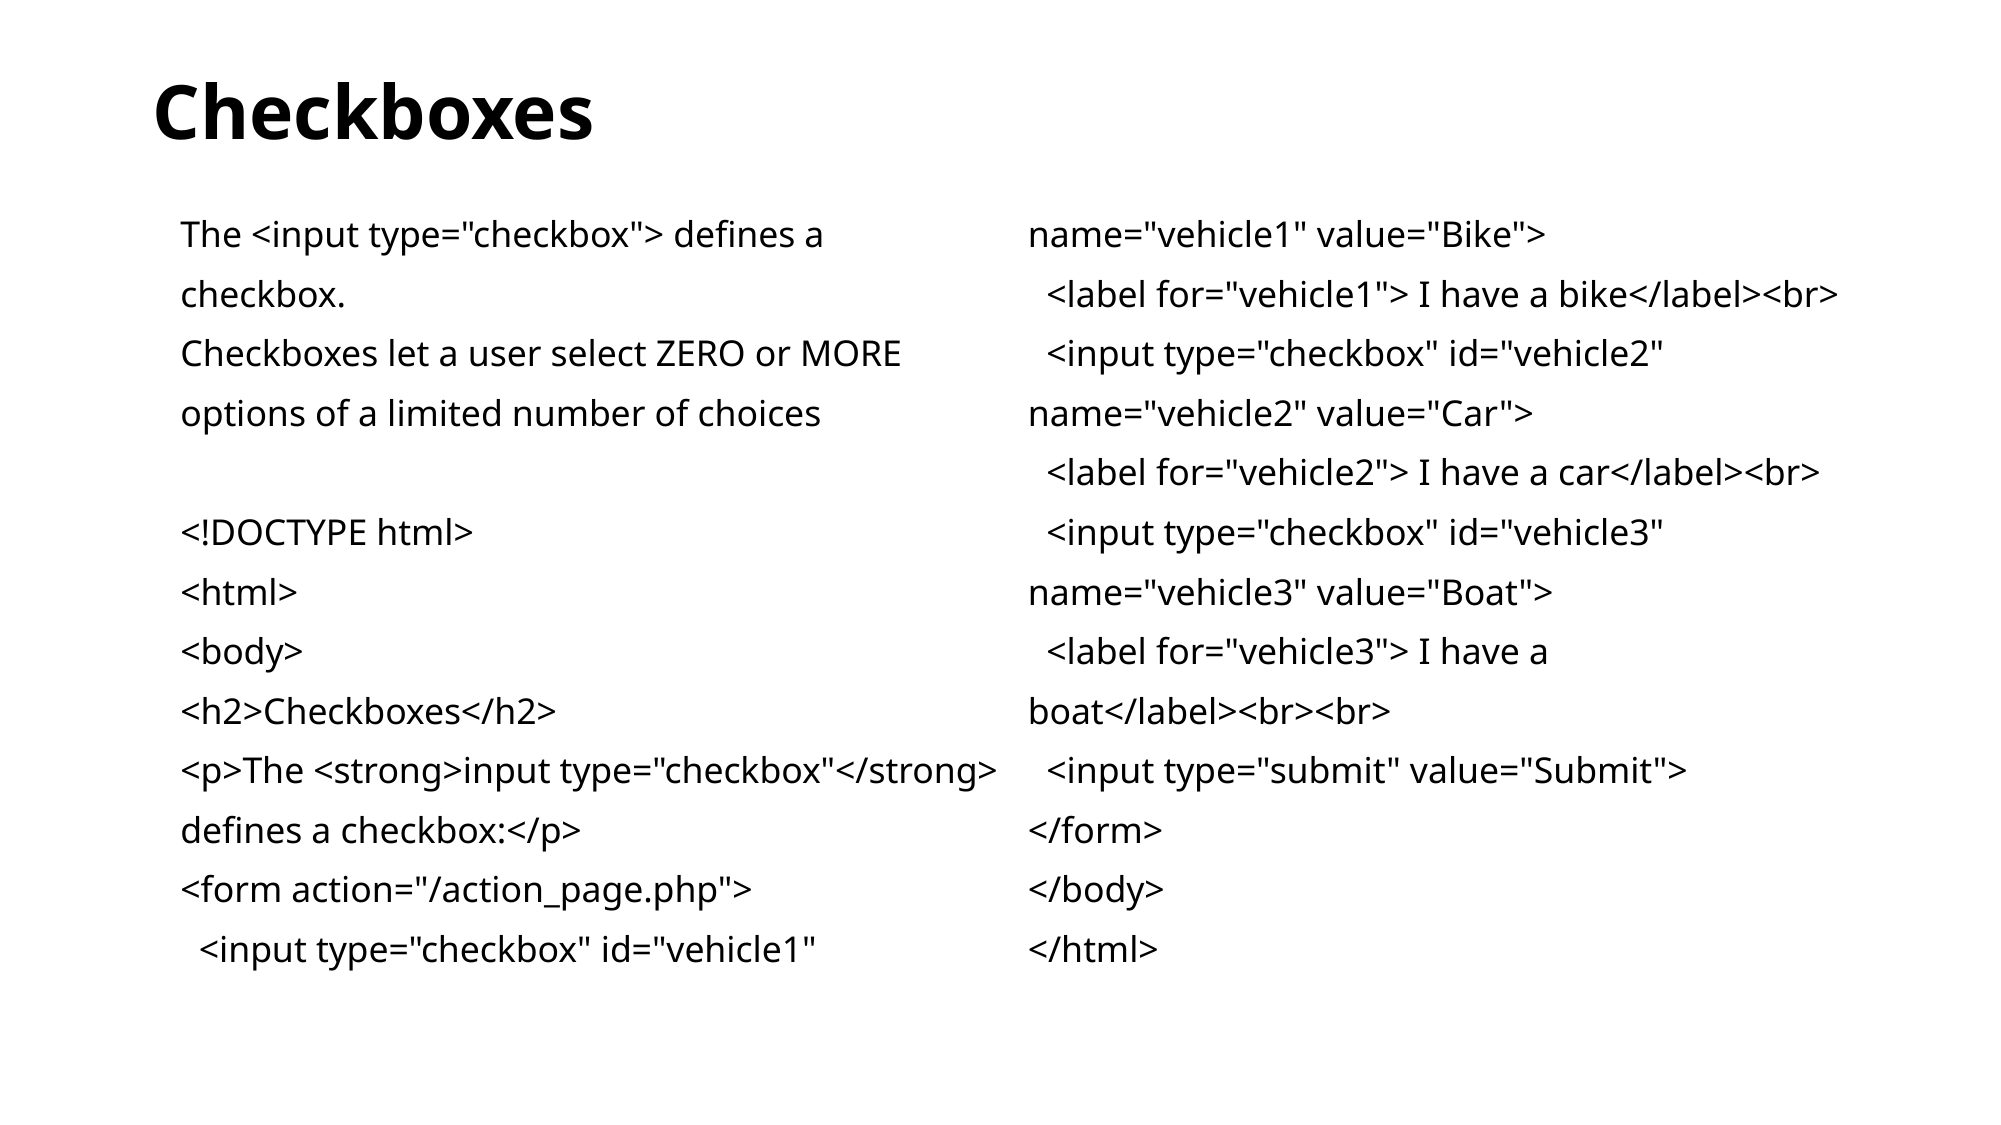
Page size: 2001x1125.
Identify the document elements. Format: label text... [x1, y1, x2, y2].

list The <input type="checkbox"> defines a checkbox. Checkboxes let a user select ZERO or MORE options of a limited number of choices <!DOCTYPE html> <html> <body> <h2>Checkboxes</h2> <p>The <strong>input type="checkbox"</strong> defines a checkbox:</p> <form action="/action_page.php"> <input type="checkbox" id="vehicle1" name="vehicle1" value="Bike"> <label for="vehicle1"> I have a bike</label><br> <input type="checkbox" id="vehicle2" name="vehicle2" value="Car"> <label for="vehicle2"> I have a car</label><br> <input type="checkbox" id="vehicle3" name="vehicle3" value="Boat"> <label for="vehicle3"> I have a boat</label><br><br> <input type="submit" value="Submit"> </form> </body> </html> [137, 187, 1863, 1014]
title Checkboxes [137, 59, 1863, 170]
